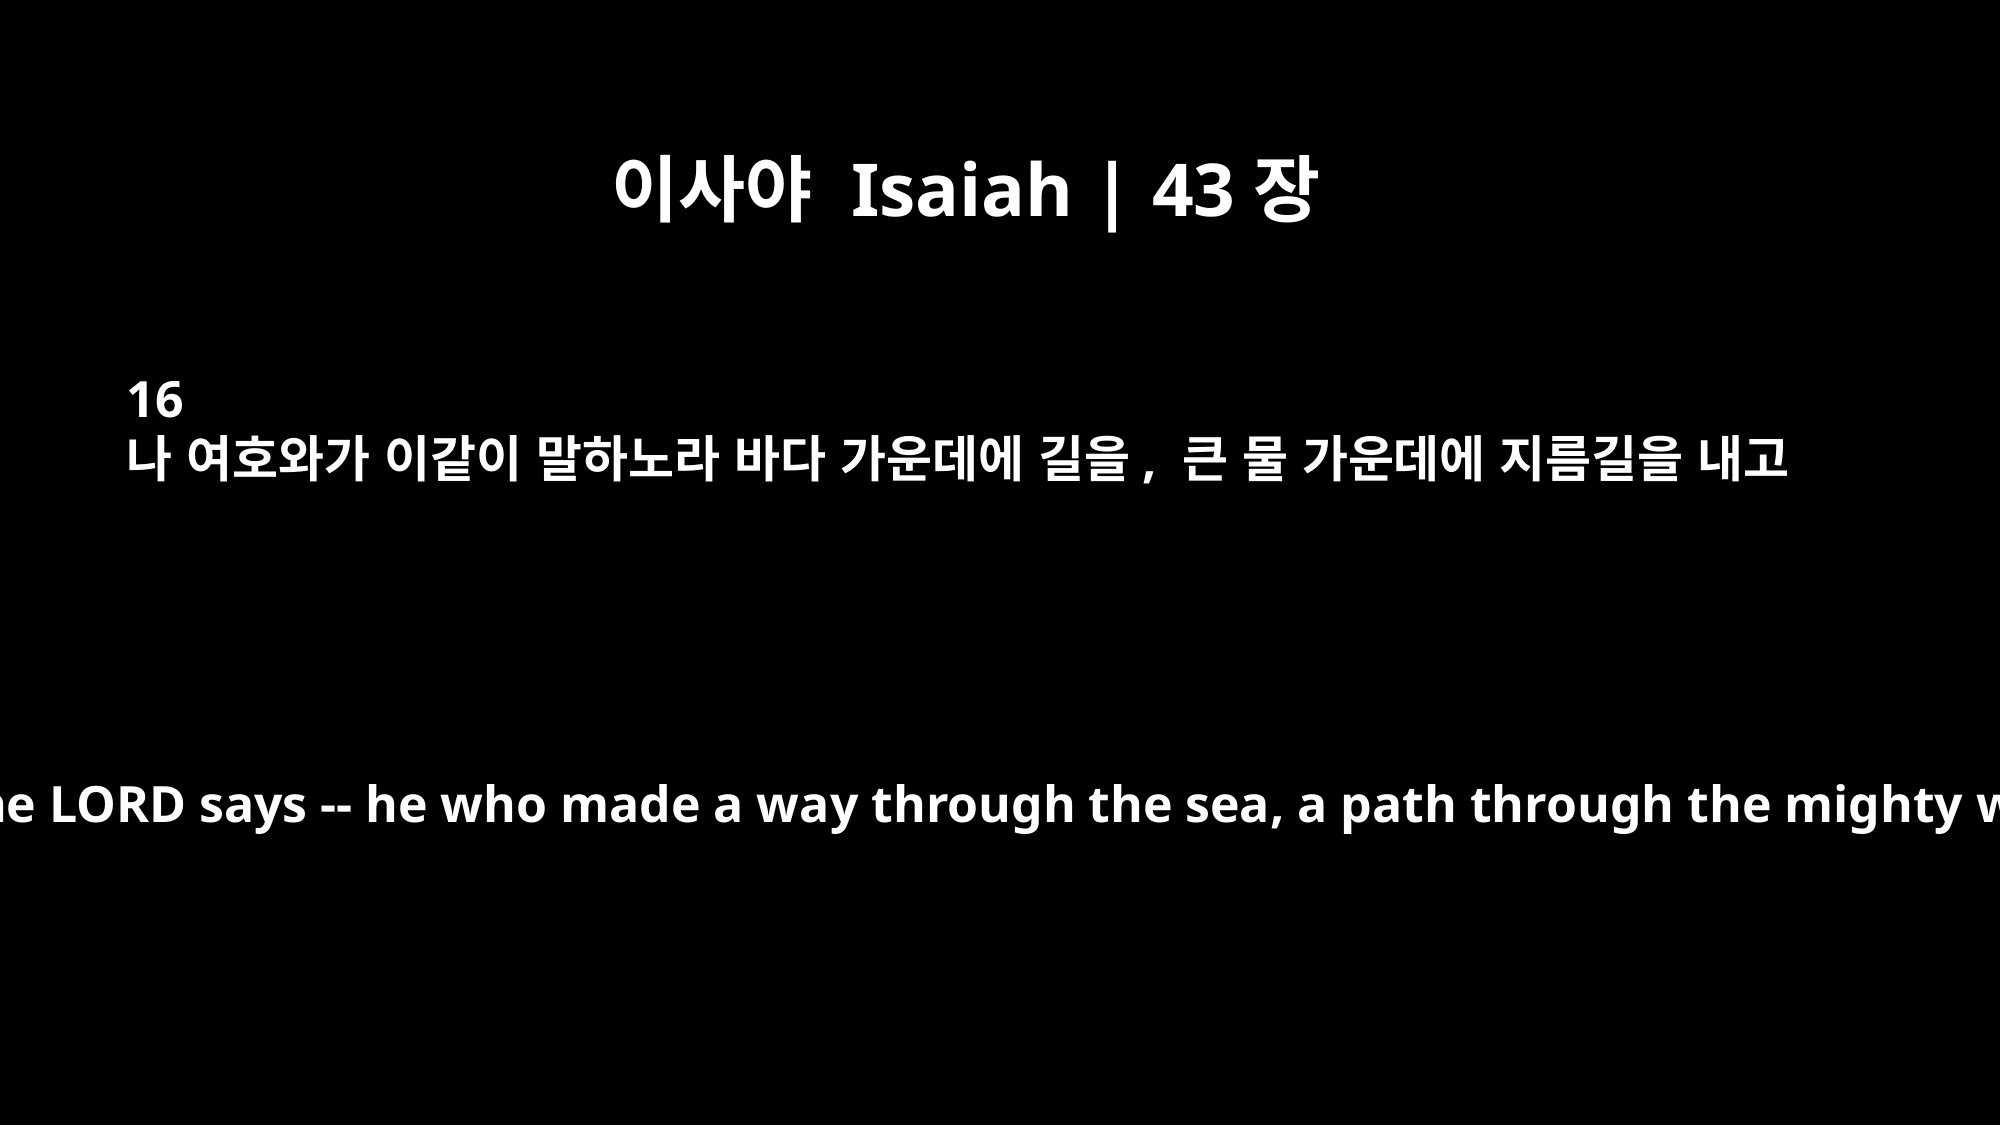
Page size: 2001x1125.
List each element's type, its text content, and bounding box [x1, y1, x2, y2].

text_box 16 나 여호와가 이같이 말하노라 바다 가운데에 길을, 큰 물 가운데에 지름길을 내고 [112, 359, 1805, 495]
text_box This is what the LORD says -- he who made a way through the sea, a path through the mighty waters, [0, 764, 2000, 840]
text_box 이사야 Isaiah | 43장 [596, 136, 1336, 239]
